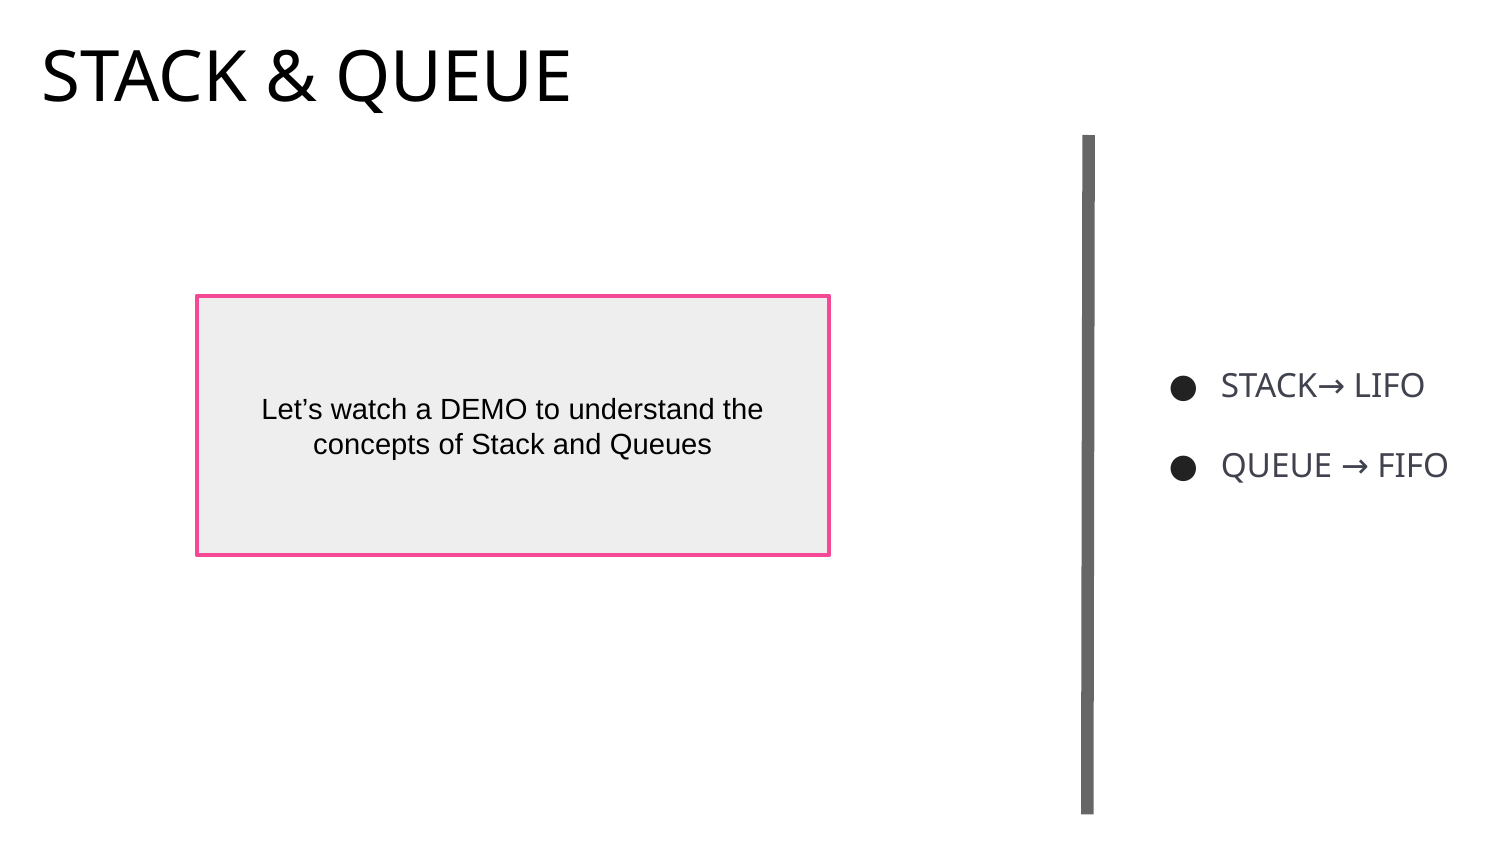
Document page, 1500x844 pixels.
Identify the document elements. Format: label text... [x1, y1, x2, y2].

text_box Let’s watch a DEMO to understand the concepts of Stack and Queues [196, 295, 829, 555]
text_box STACK & QUEUE [41, 57, 1254, 142]
text_box [245, 283, 890, 350]
text_box STACK→ LIFO QUEUE → FIFO [1130, 349, 1483, 500]
